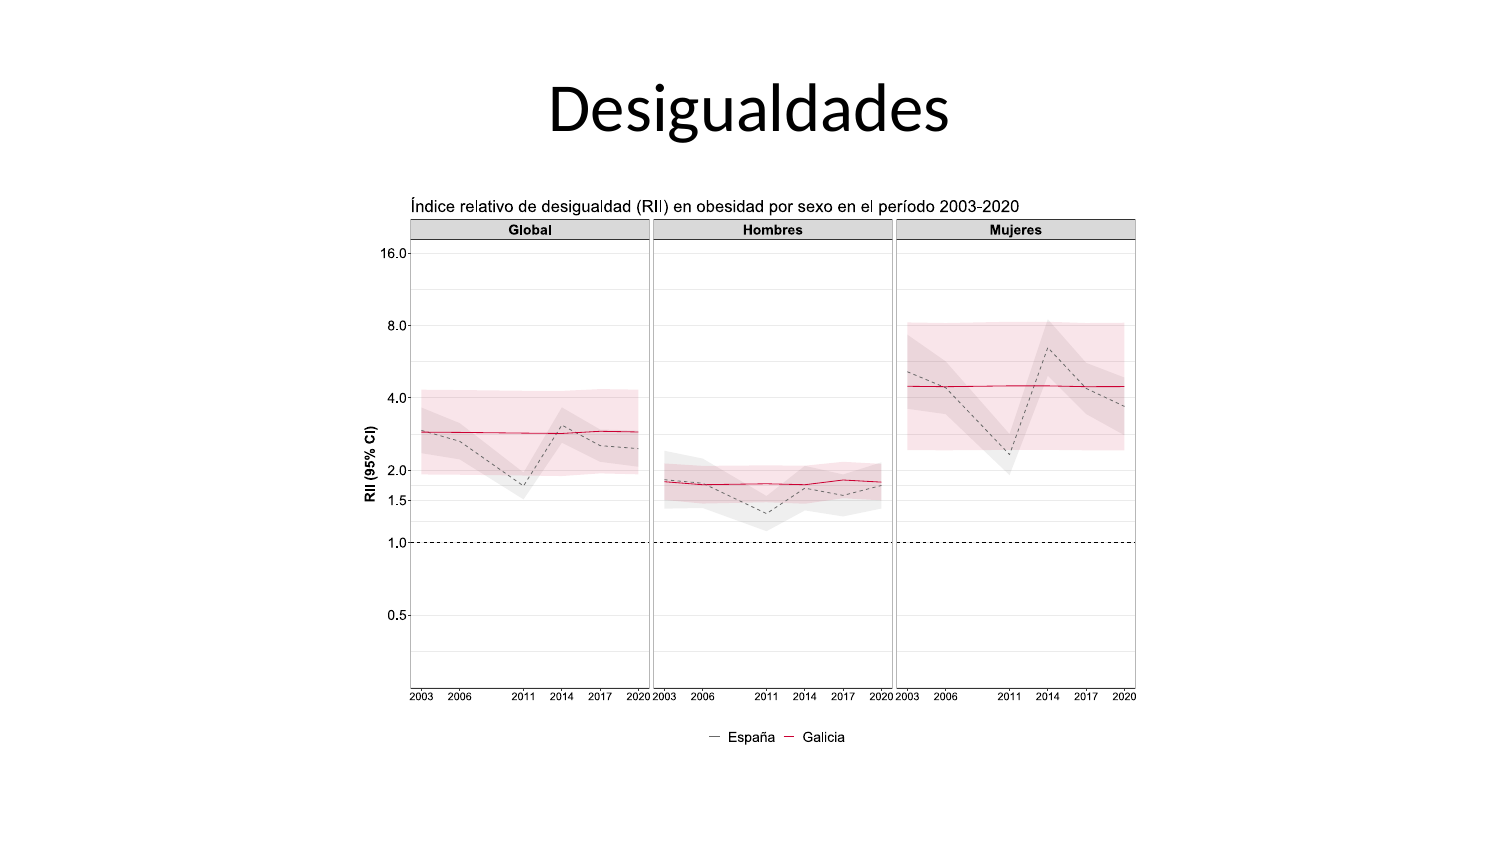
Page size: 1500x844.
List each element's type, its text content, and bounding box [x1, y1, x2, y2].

picture [360, 195, 1140, 753]
title Desigualdades [75, 33, 1425, 175]
